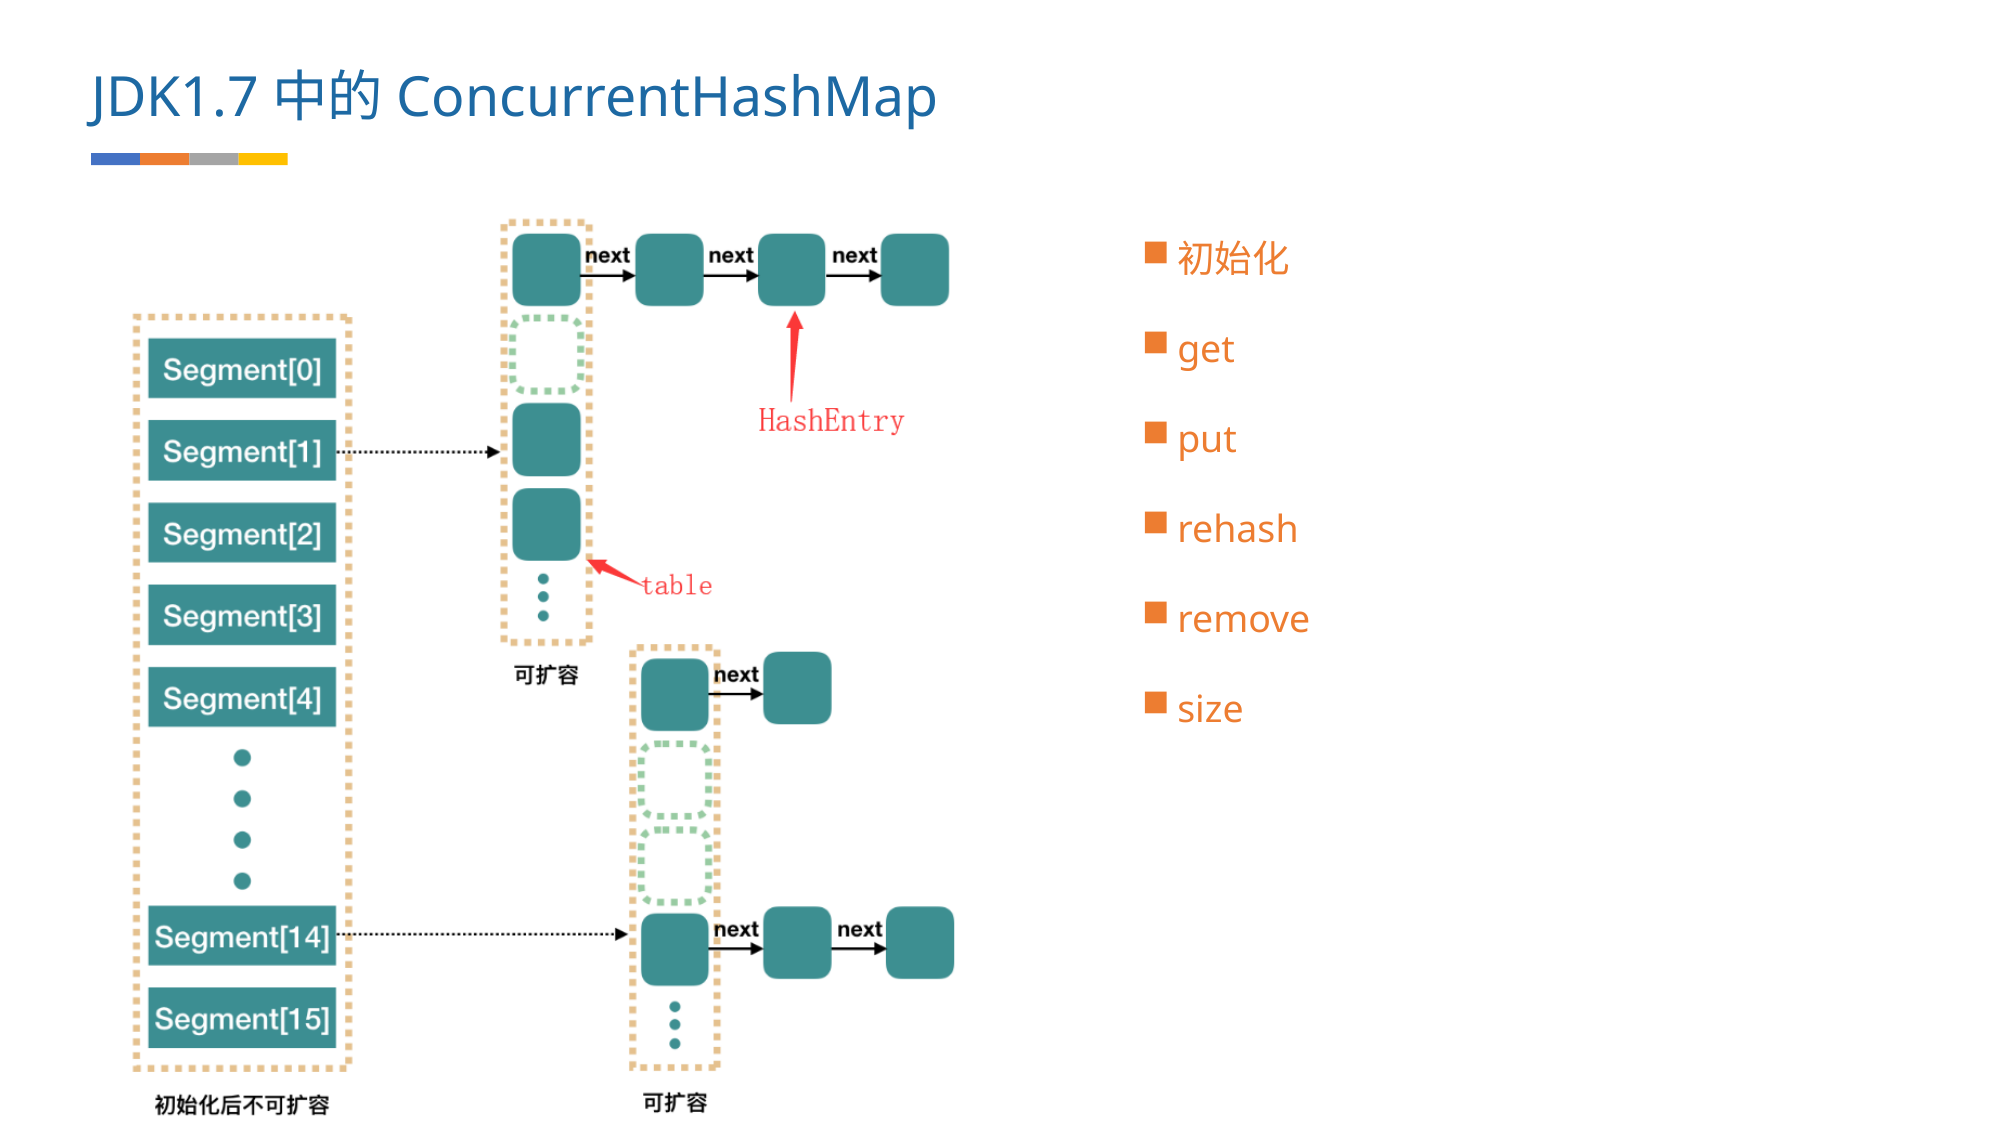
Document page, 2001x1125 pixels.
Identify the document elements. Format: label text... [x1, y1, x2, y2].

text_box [90, 152, 288, 166]
text_box JDK1.7中的ConcurrentHashMap [91, 60, 1060, 128]
text_box 初始化 get put rehash remove size [1087, 227, 1382, 738]
picture [125, 211, 964, 1125]
